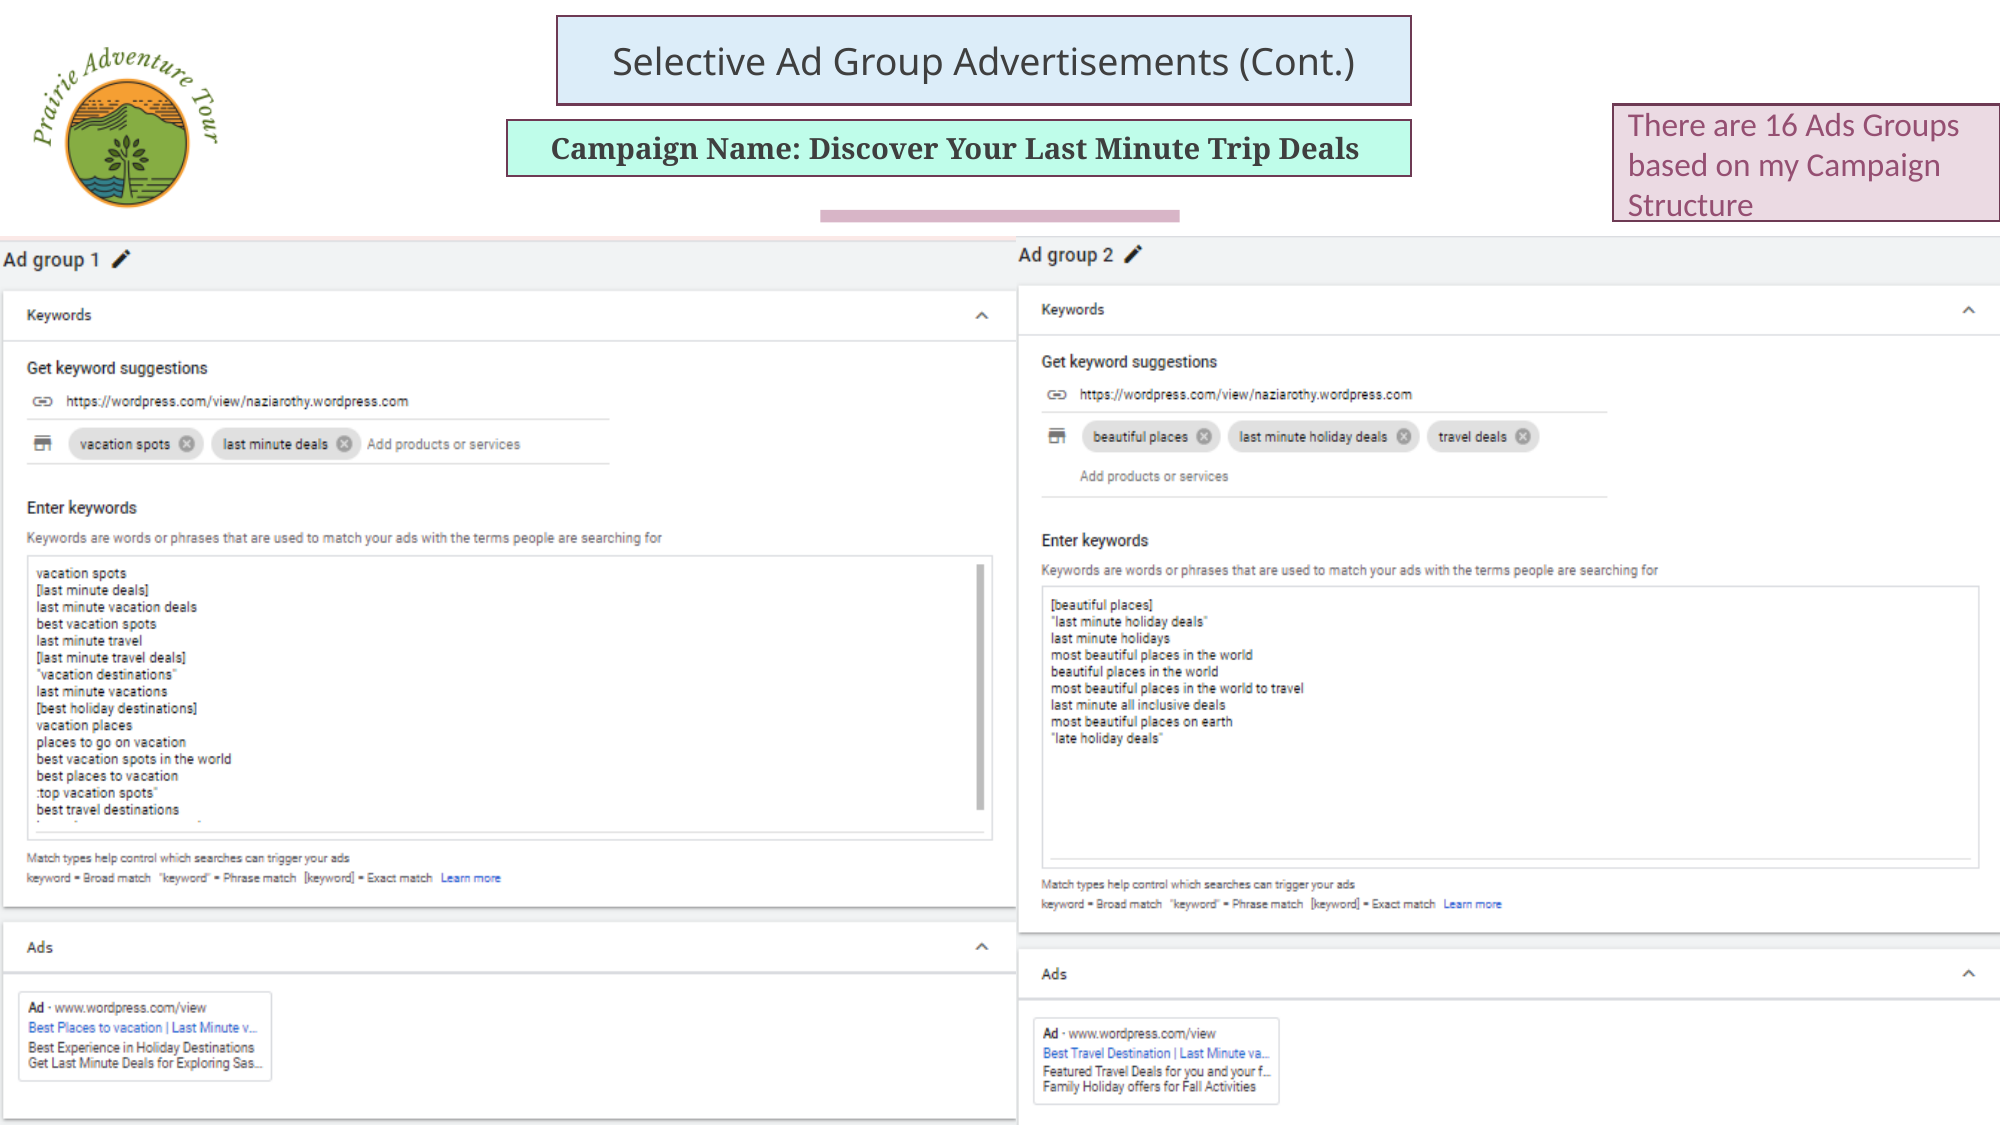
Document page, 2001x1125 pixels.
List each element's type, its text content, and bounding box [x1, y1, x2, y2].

picture [0, 0, 2000, 1125]
text_box There are 16 Ads Groups based on my Campaign Structure [1612, 103, 2000, 222]
text_box Campaign Name: Discover Your Last Minute Trip Deals [506, 119, 1412, 177]
text_box Selective Ad Group Advertisements (Cont.) [556, 15, 1412, 106]
